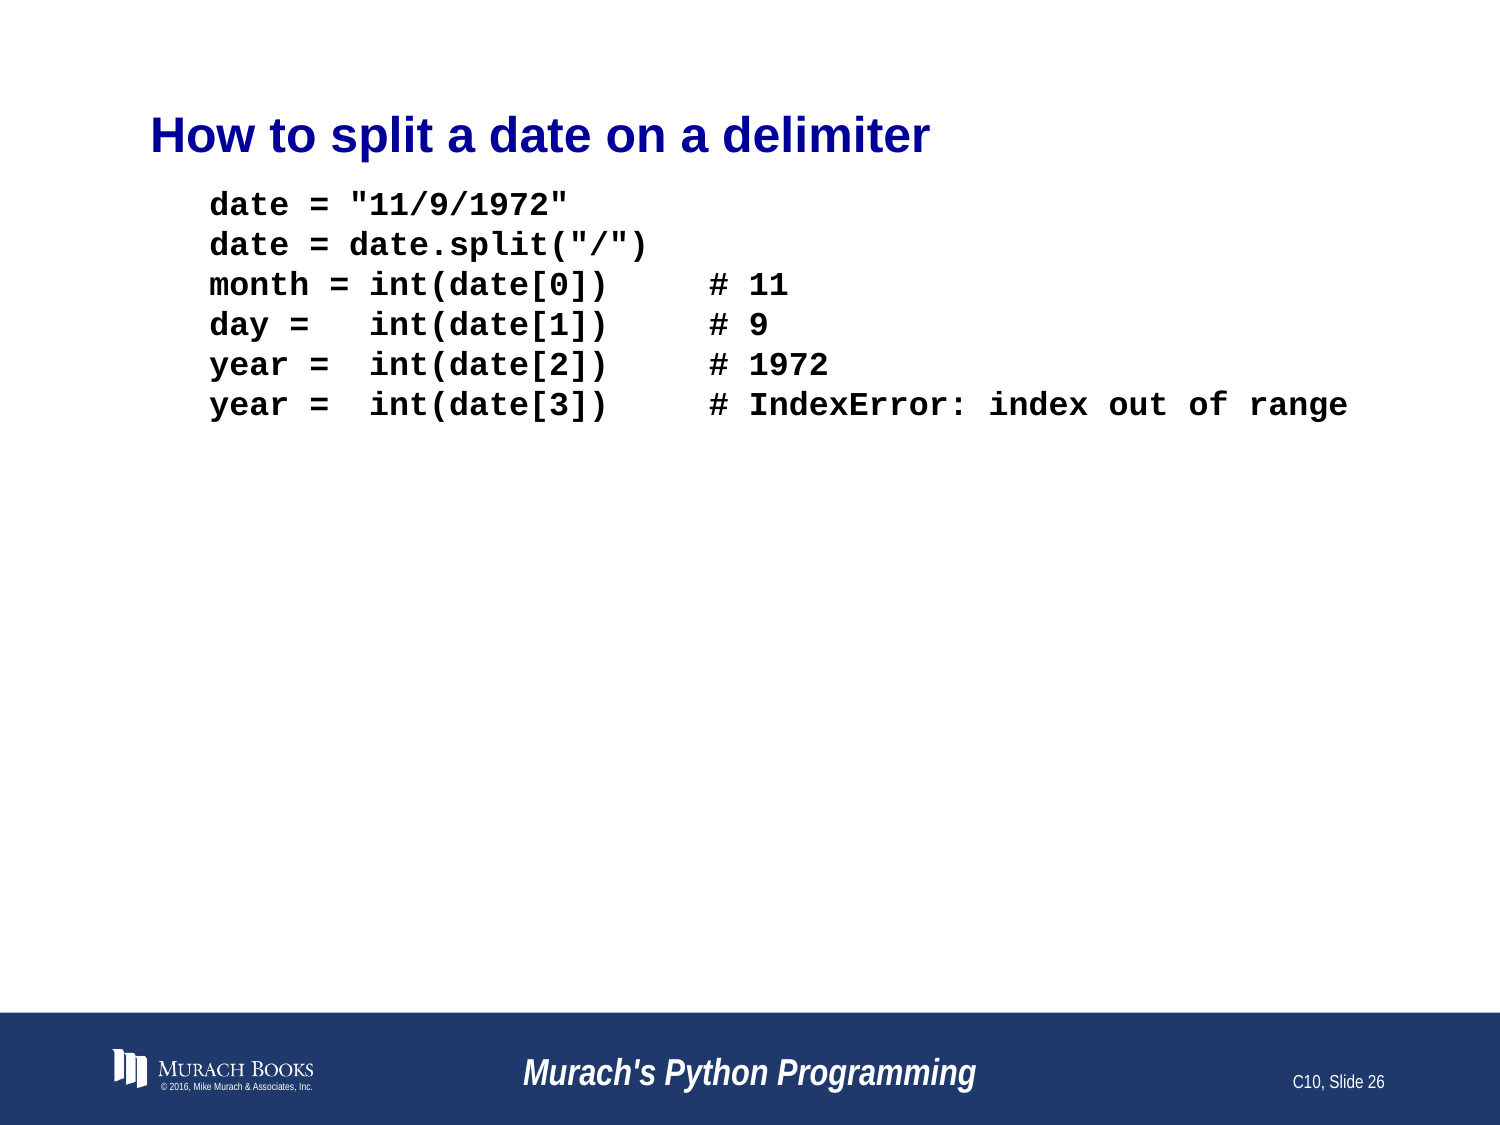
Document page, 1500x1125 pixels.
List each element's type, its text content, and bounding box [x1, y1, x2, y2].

title How to split a date on a delimiter [150, 102, 1350, 164]
footer © 2016, Mike Murach & Associates, Inc. [12, 1025, 463, 1100]
slide_number C10, Slide 26 [1087, 1025, 1400, 1100]
list date = "11/9/1972" date = date.split("/") month = int(date[0]) # 11 day = int(date[1]) # 9 year = int(date[2]) # 1972 year = int(date[3]) # IndexError: index out of range [137, 174, 1375, 975]
slide_number Murach's Python Programming [463, 1025, 1050, 1100]
